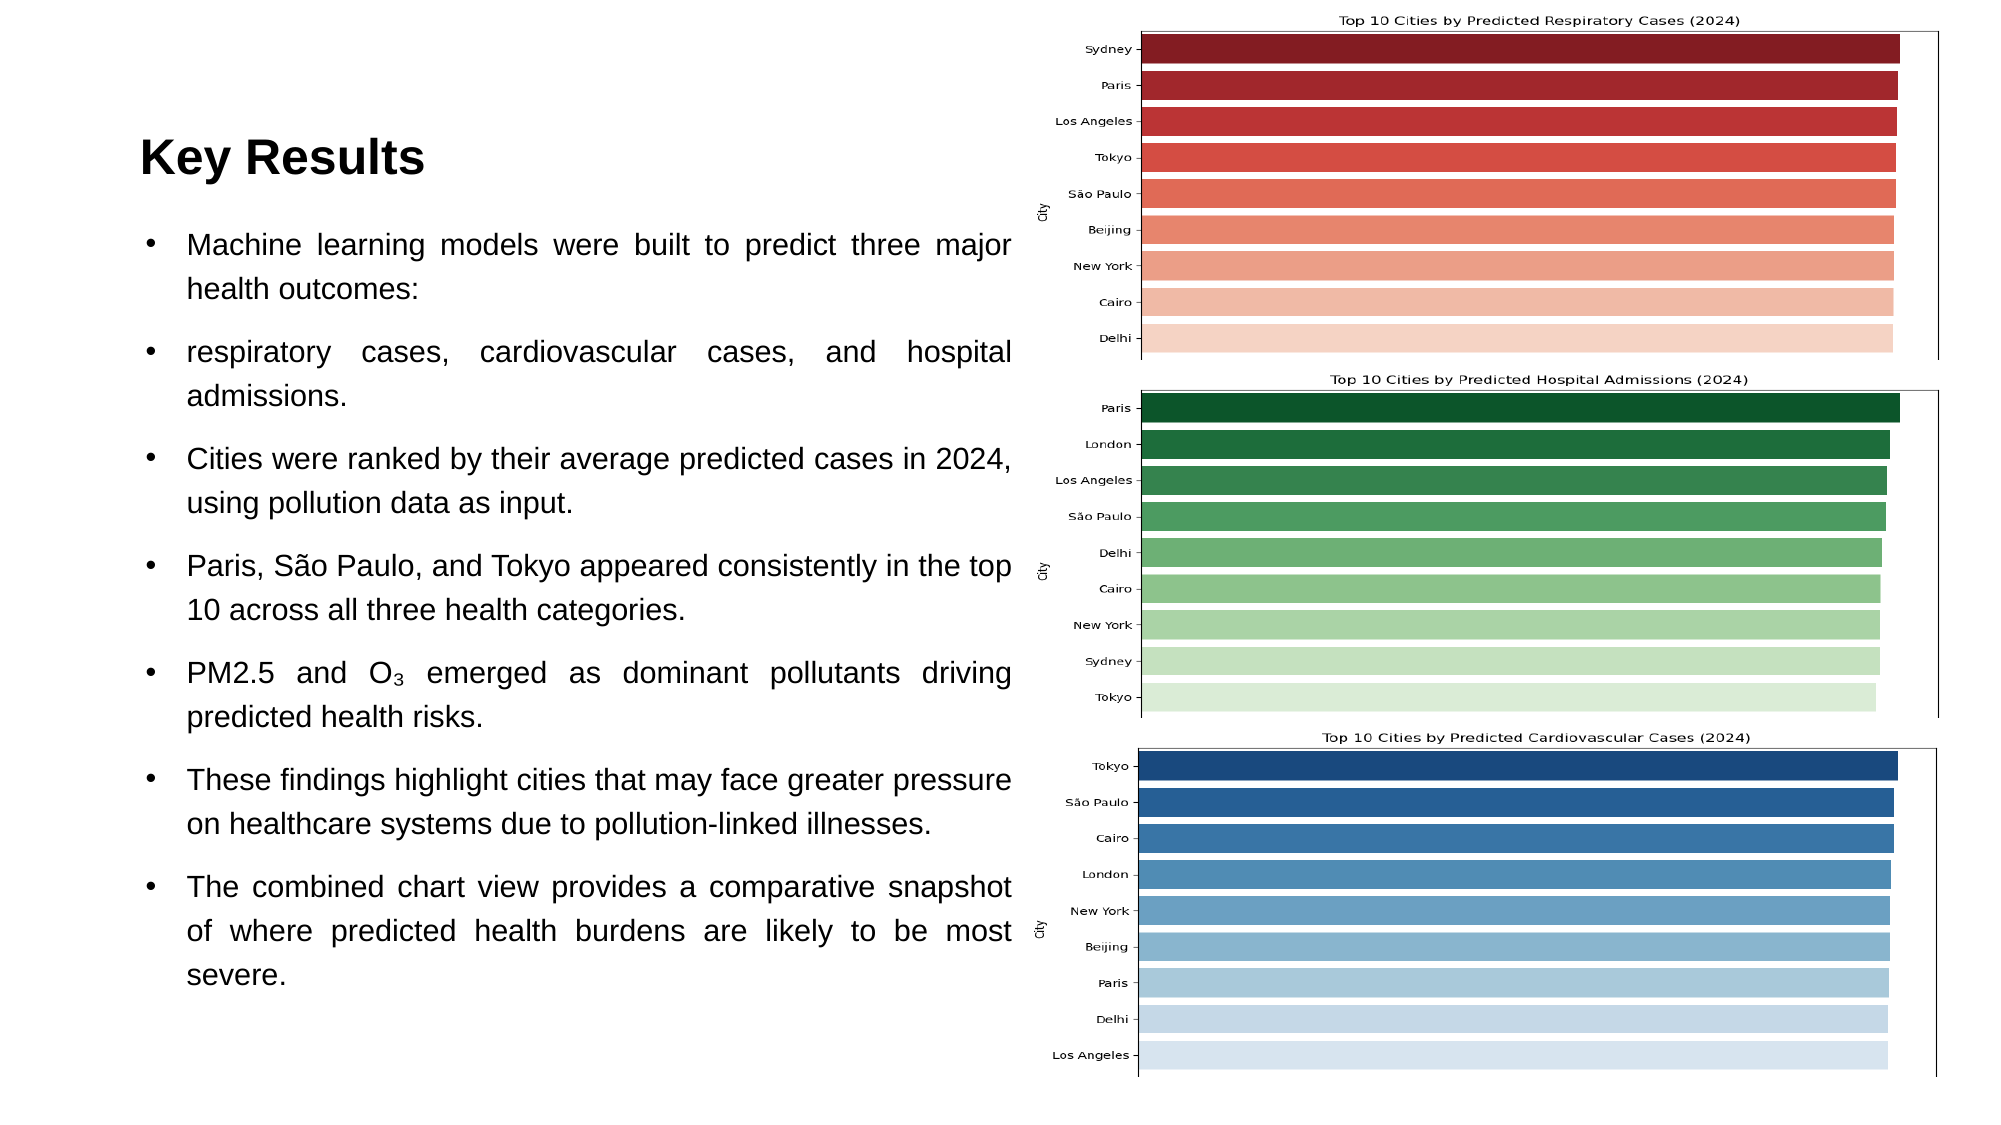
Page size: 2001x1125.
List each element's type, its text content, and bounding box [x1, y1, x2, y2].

picture [1024, 726, 1944, 1077]
picture [1026, 367, 1946, 719]
text_box [123, 116, 358, 212]
list Machine learning models were built to predict three major health outcomes: respiratory cases, cardiovascular cases, and hospital admissions. Cities were ranked by their average predicted cases in 2024, using pollution data as input. Paris, São Paulo, and Tokyo appeared consistently in the top 10 across all three health categories. PM2.5 and O₃ emerged as dominant pollutants driving predicted health risks. These findings highlight cities that may face greater pressure on healthcare systems due to pollution-linked illnesses. The combined chart view provides a comparative snapshot of where predicted health burdens are likely to be most severe. [125, 210, 1028, 1044]
picture [1026, 9, 1946, 360]
text_box Key Results [124, 117, 578, 193]
